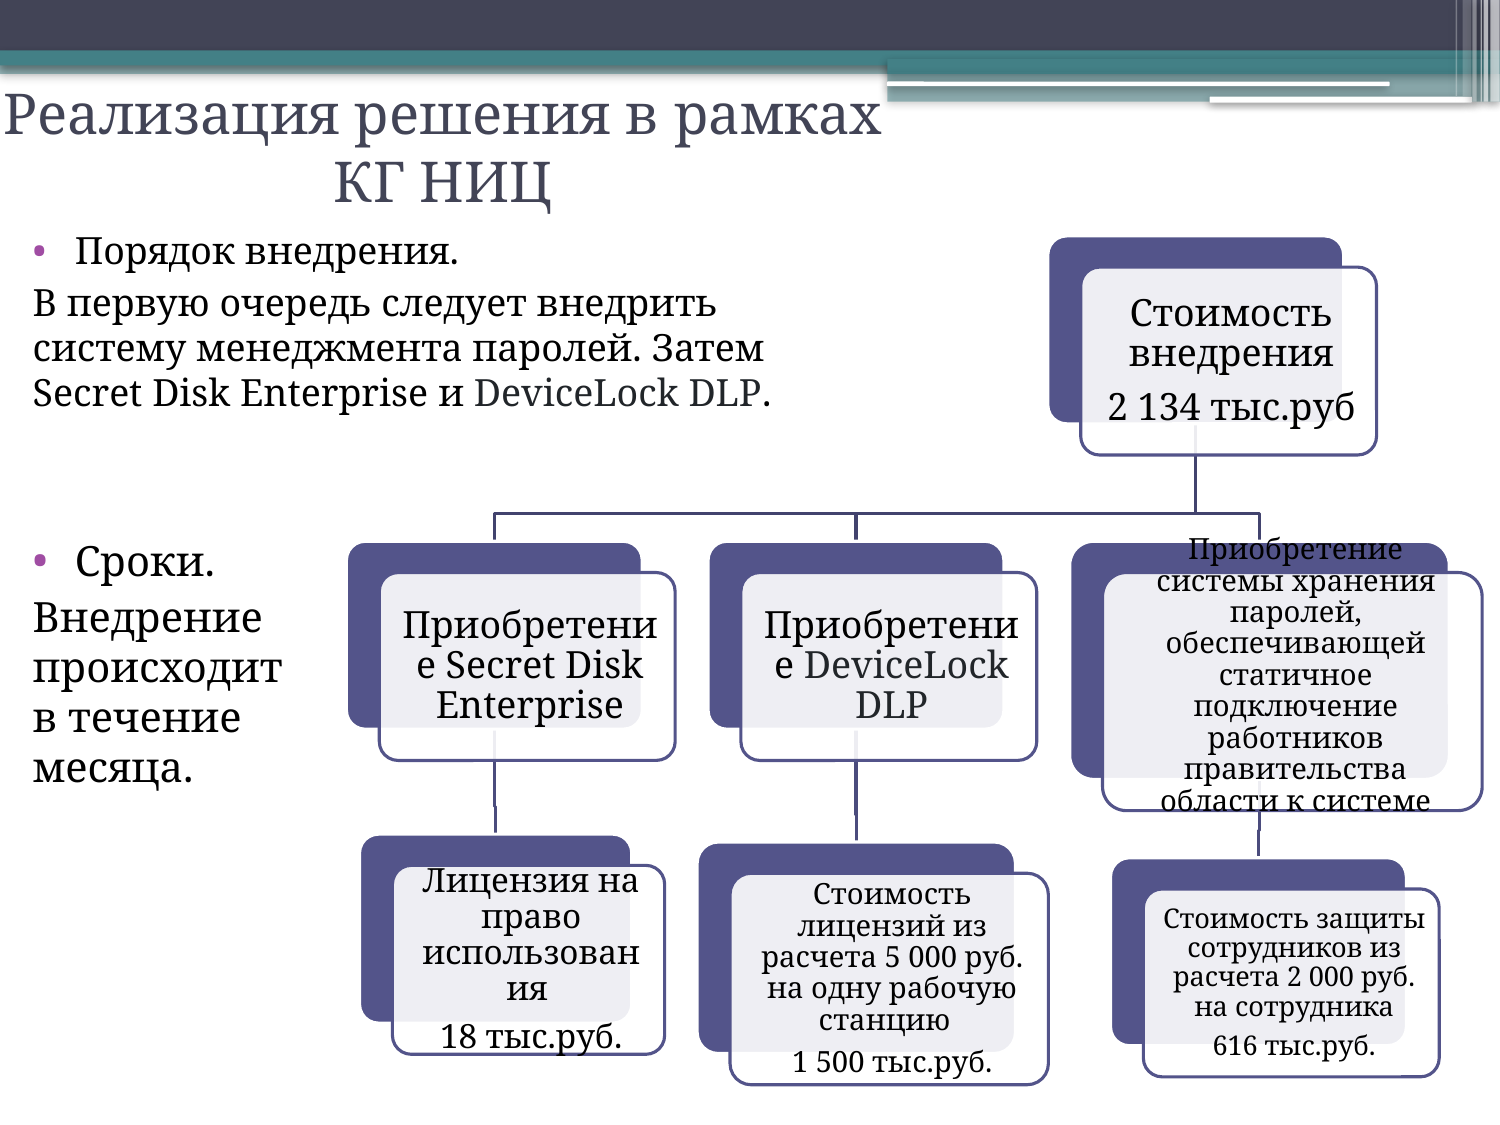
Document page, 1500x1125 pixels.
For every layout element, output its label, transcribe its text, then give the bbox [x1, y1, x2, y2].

text_box Сроки. Внедрение происходит в течение месяца. [0, 527, 293, 799]
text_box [300, 266, 1500, 1085]
title Реализация решения в рамках КГ НИЦ [0, 74, 922, 218]
text_box Порядок внедрения. В первую очередь следует внедрить систему менеджмента паролей. Затем Secret Disk Enterprise и DeviceLock DLP. [0, 219, 886, 421]
